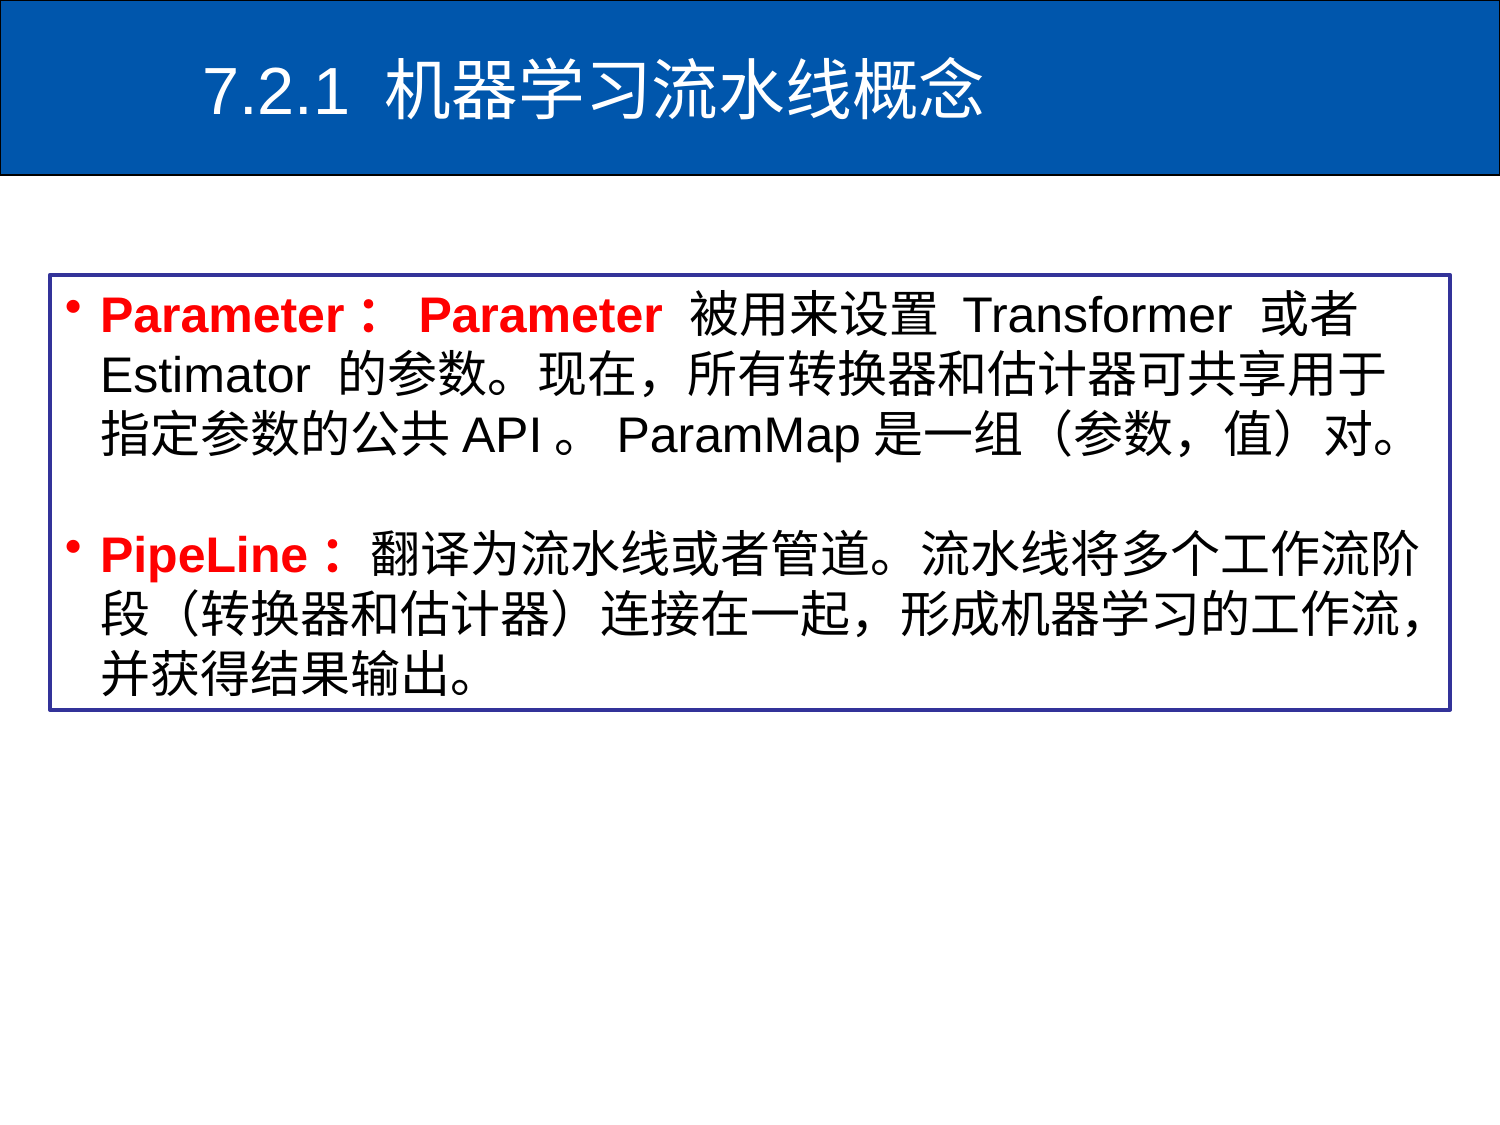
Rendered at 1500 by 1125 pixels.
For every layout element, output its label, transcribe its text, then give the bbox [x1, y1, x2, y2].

title 7.2.1 机器学习流水线概念 [187, 12, 1500, 163]
text_box Parameter：Parameter 被用来设置 Transformer 或者 Estimator 的参数。现在，所有转换器和估计器可共享用于指定参数的公共API。ParamMap是一组（参数，值）对。 PipeLine：翻译为流水线或者管道。流水线将多个工作流阶段（转换器和估计器）连接在一起，形成机器学习的工作流，并获得结果输出。 [48, 273, 1452, 712]
